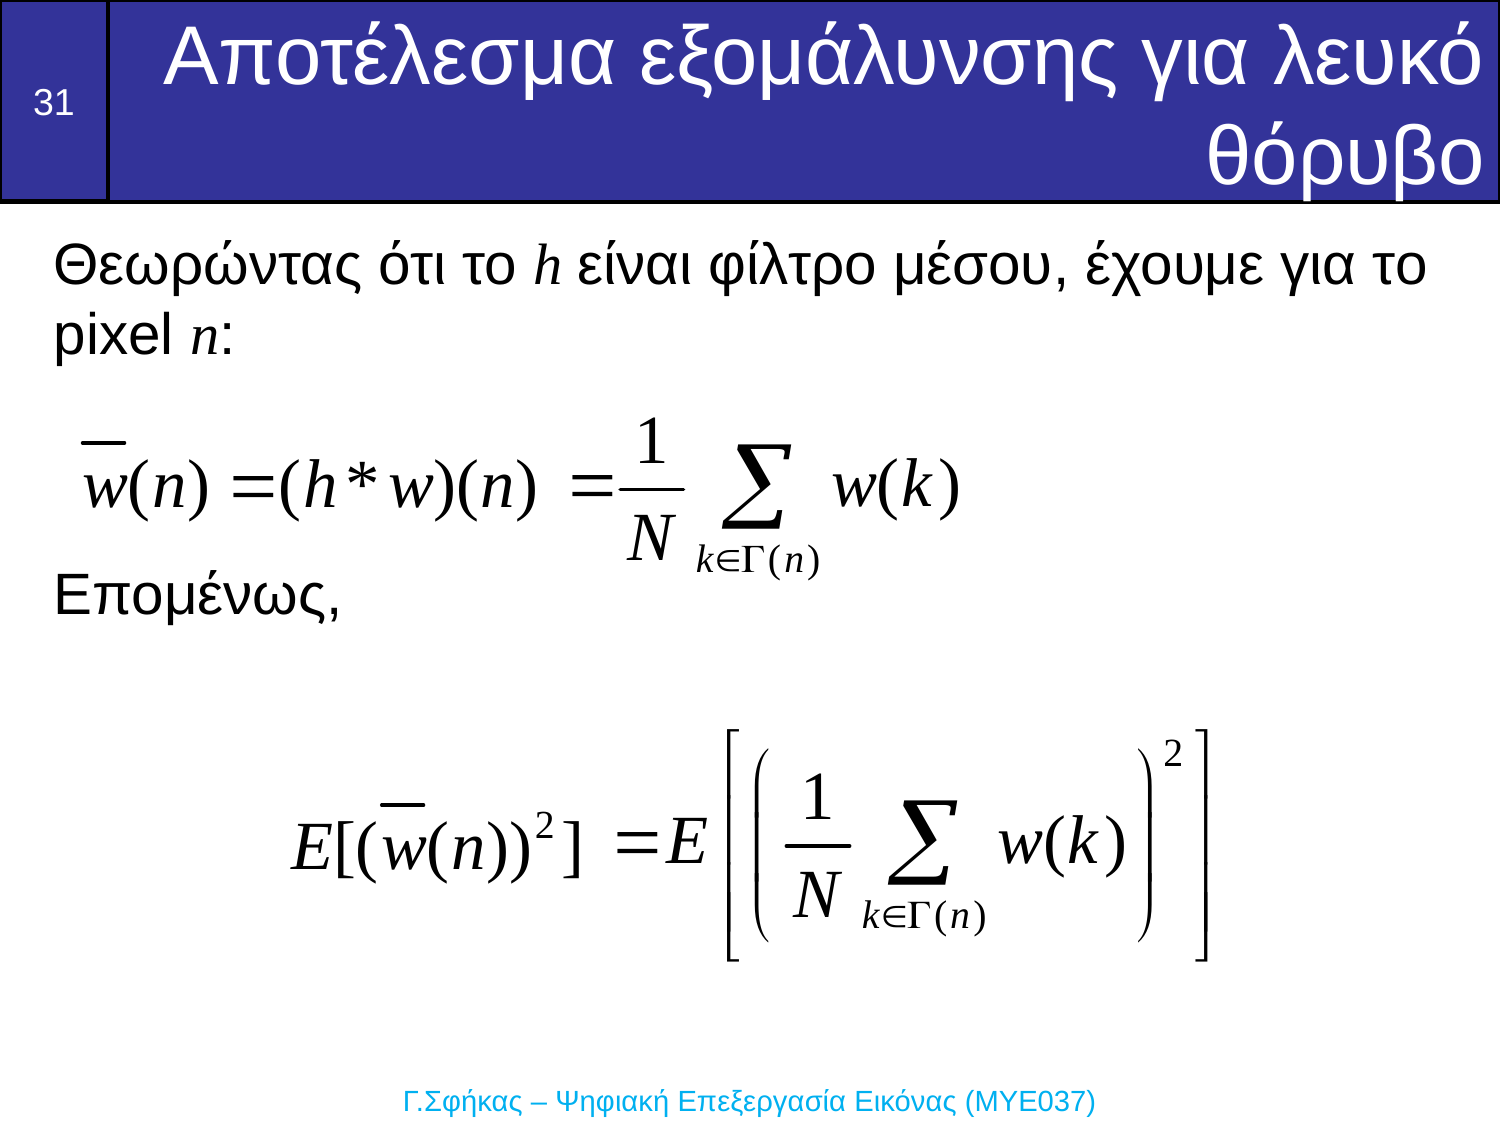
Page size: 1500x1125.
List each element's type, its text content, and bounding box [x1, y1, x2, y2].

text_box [599, 713, 1237, 979]
text_box Θεωρώντας ότι το h είναι φίλτρο μέσου, έχουμε για το pixel n: Επομένως, [39, 218, 1475, 1087]
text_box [554, 397, 974, 594]
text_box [278, 788, 594, 899]
text_box Αποτέλεσμα εξομάλυνσης για λευκό θόρυβο [107, 0, 1500, 202]
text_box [70, 426, 549, 536]
